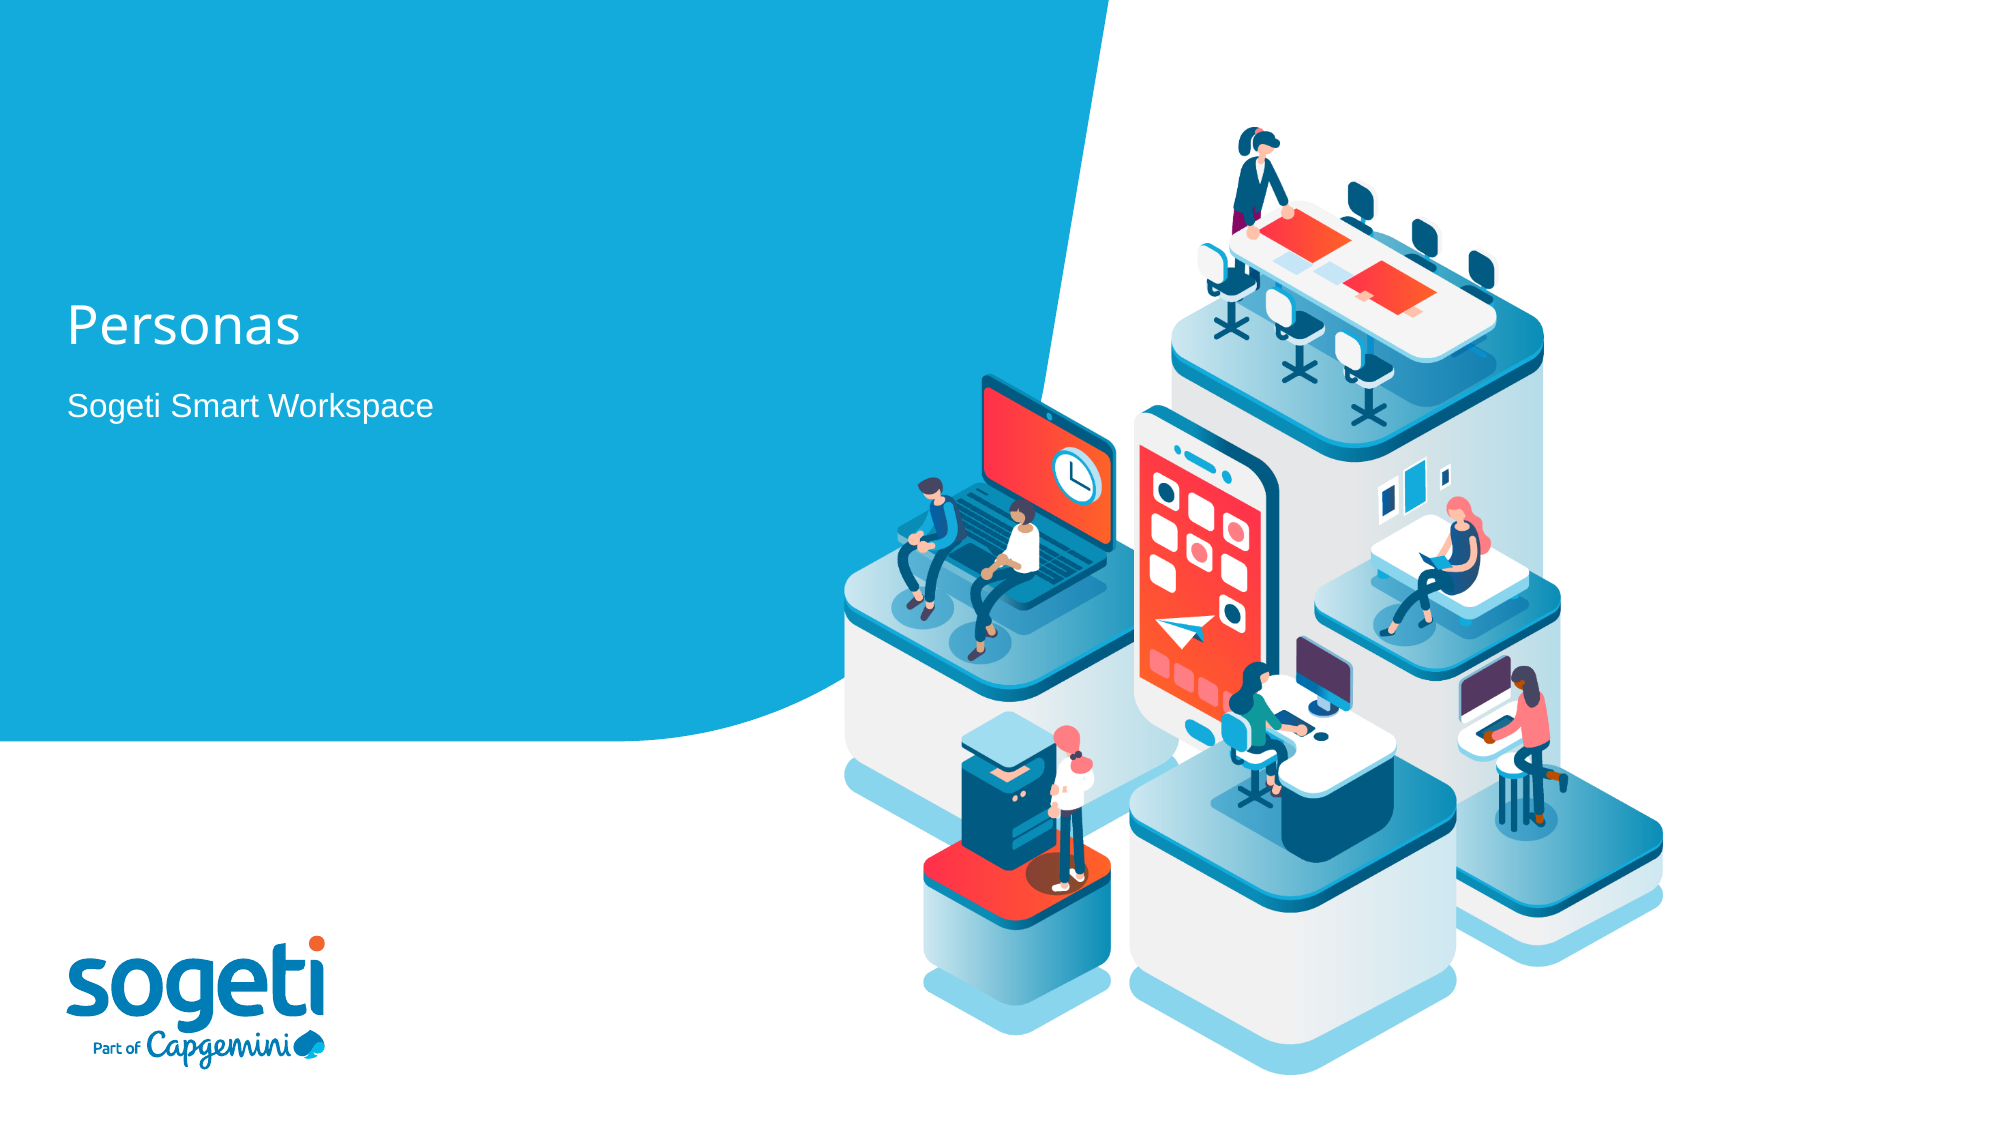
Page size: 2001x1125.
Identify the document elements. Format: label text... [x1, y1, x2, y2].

subtitle Sogeti Smart Workspace [66, 386, 882, 588]
picture [841, 127, 1715, 1075]
title Personas [66, 236, 882, 355]
